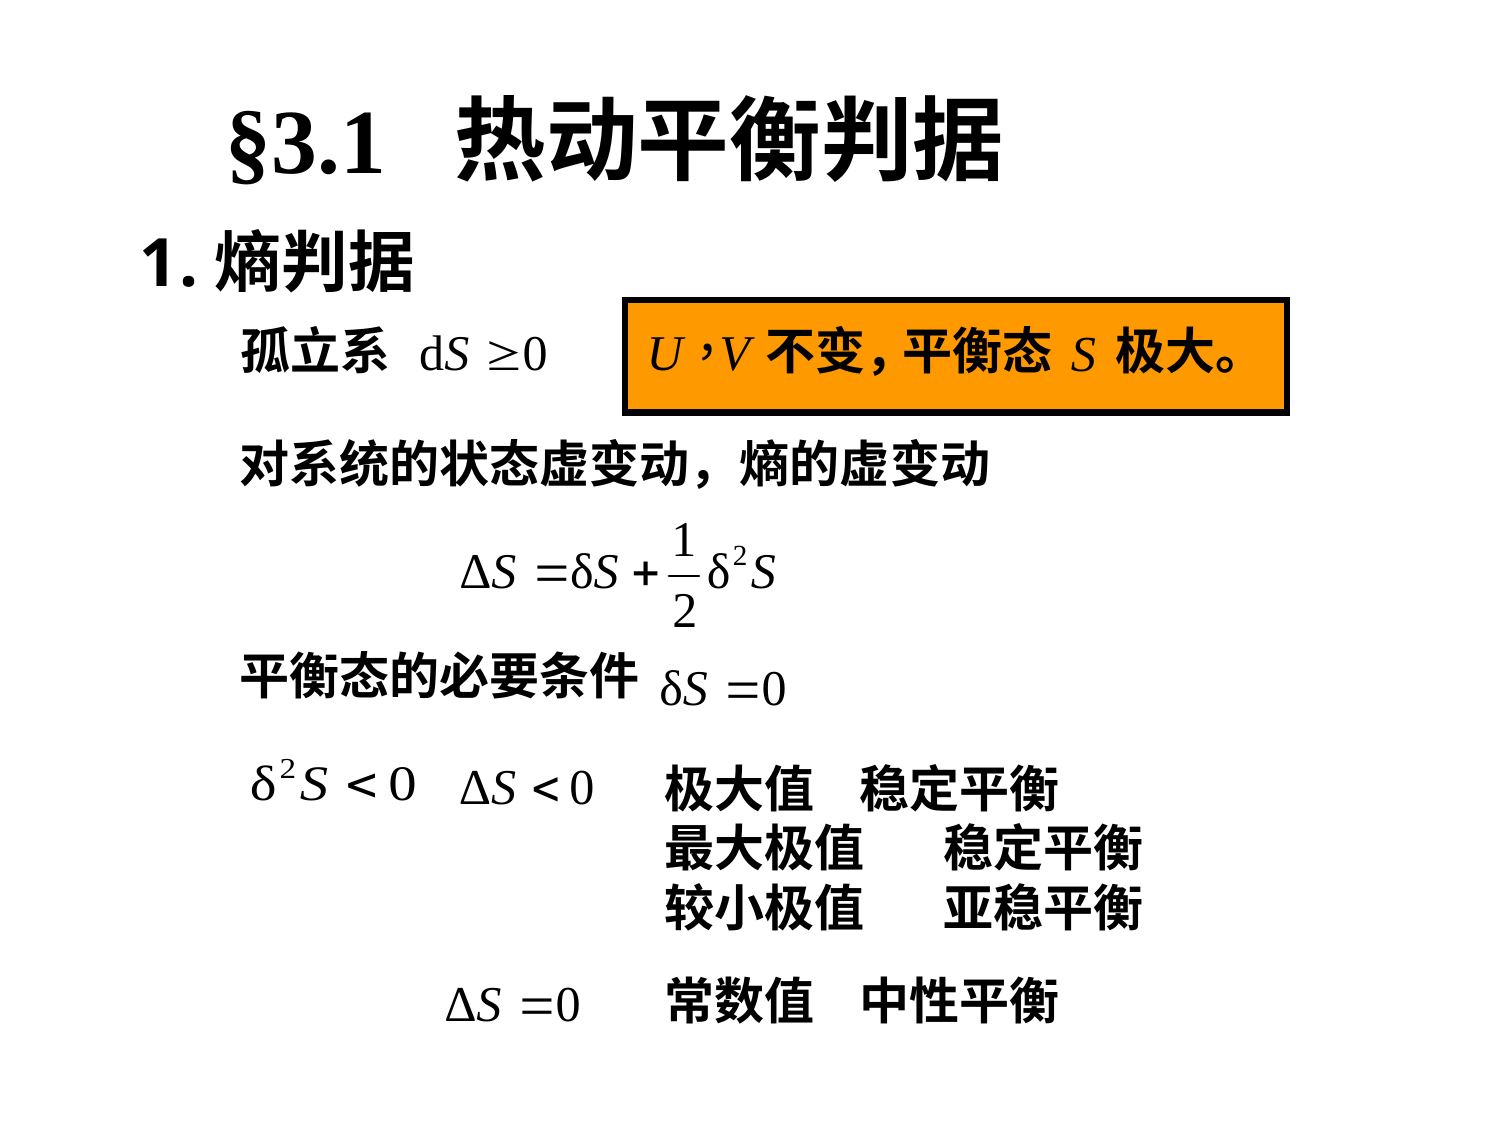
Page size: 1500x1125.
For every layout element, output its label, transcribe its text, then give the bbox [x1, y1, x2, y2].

text_box 极大。 [1100, 312, 1281, 388]
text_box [242, 746, 427, 813]
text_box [1062, 324, 1109, 384]
text_box 熵判据 [124, 212, 488, 308]
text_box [437, 974, 588, 1034]
text_box 平衡态 [888, 312, 1068, 388]
text_box 不变， [750, 312, 888, 388]
text_box 对系统的状态虚变动，熵的虚变动 [225, 424, 1163, 500]
text_box 最大极值 稳定平衡较小极值 亚稳平衡 [650, 809, 1200, 944]
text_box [452, 509, 791, 639]
text_box 极大值 稳定平衡 [650, 749, 1125, 809]
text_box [652, 659, 795, 718]
text_box §3.1 热动平衡判据 [210, 74, 1020, 200]
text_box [643, 324, 765, 392]
text_box 平衡态的必要条件 [224, 637, 691, 713]
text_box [412, 324, 555, 384]
text_box 孤立系 [225, 312, 406, 388]
text_box 常数值 中性平衡 [649, 962, 1113, 1038]
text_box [452, 759, 603, 818]
text_box [624, 299, 1288, 413]
